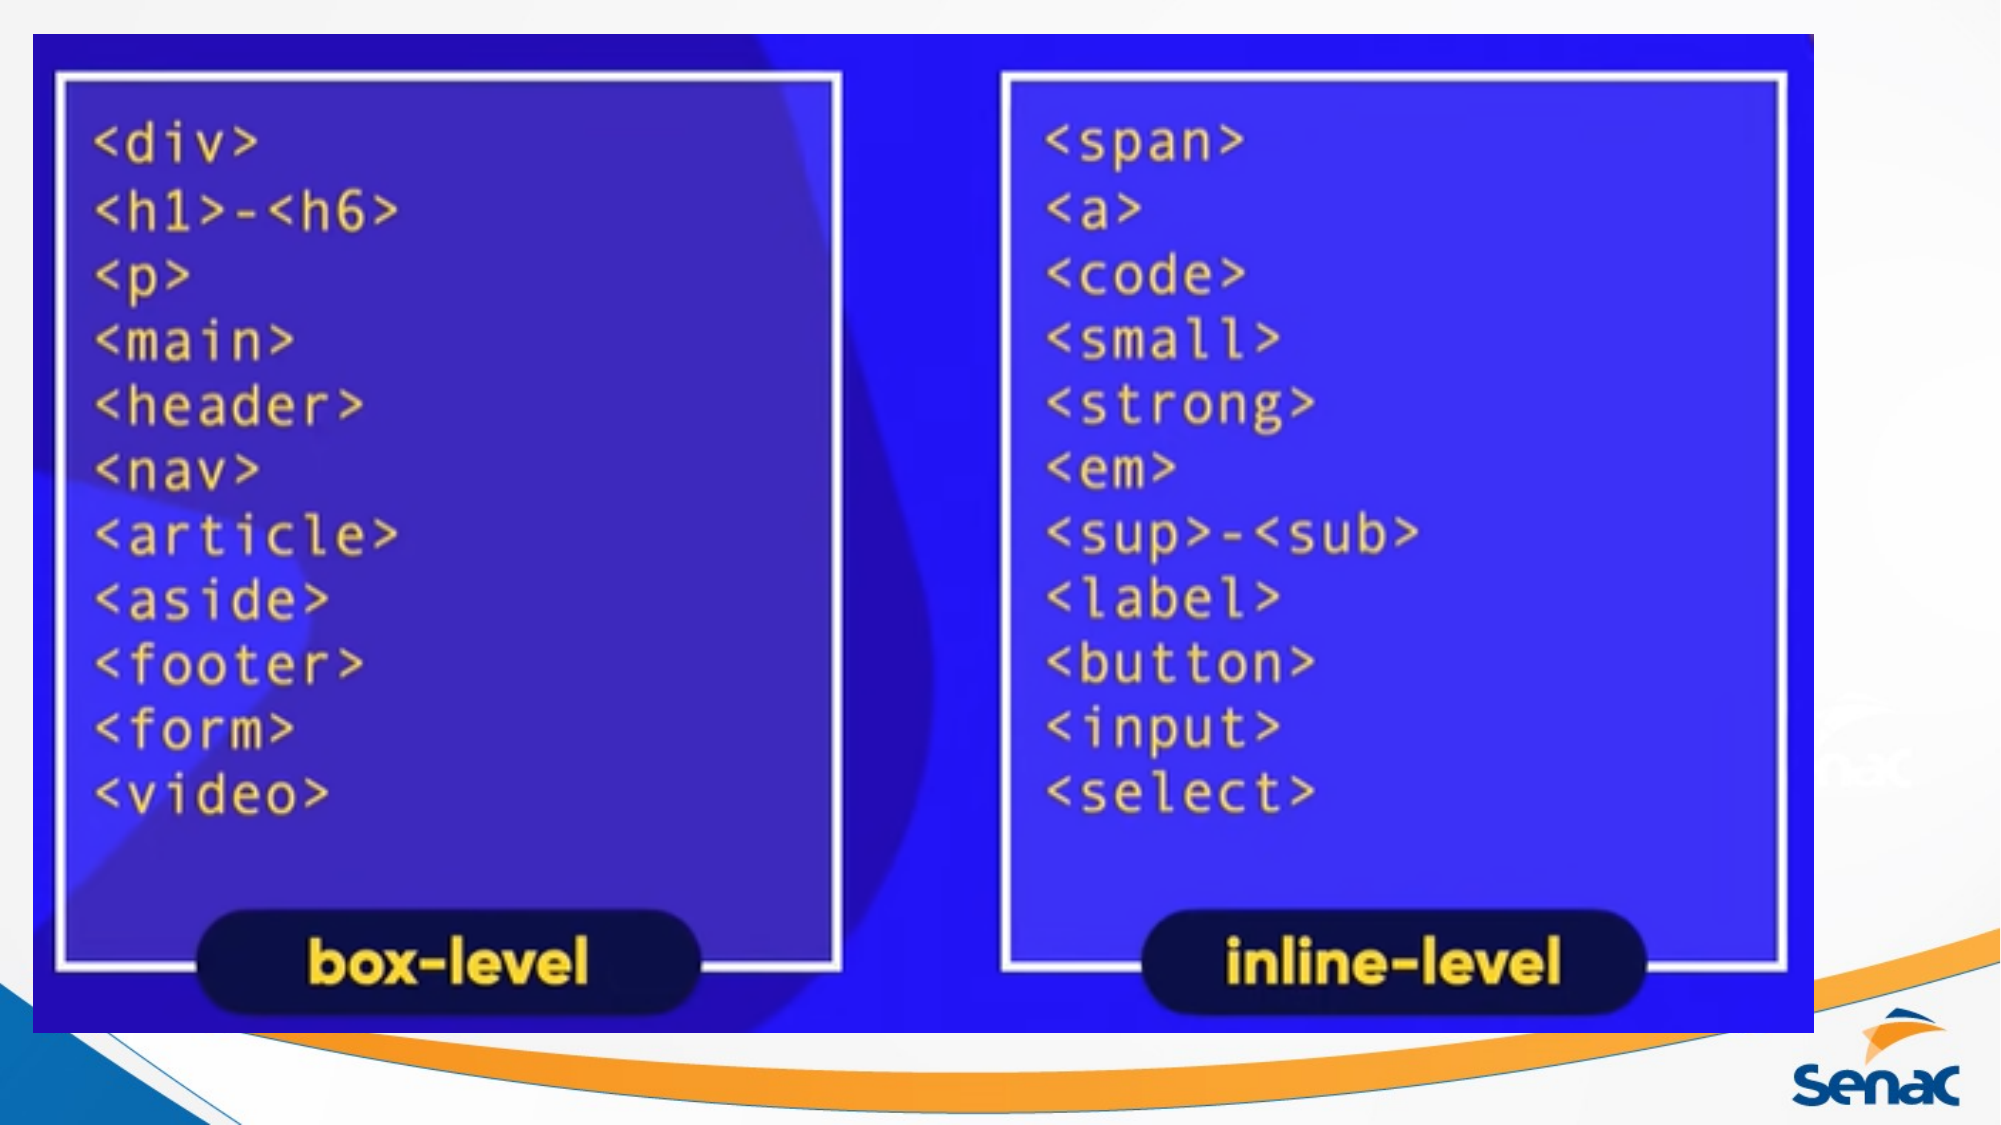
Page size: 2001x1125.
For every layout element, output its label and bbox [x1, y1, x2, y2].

list [33, 34, 1814, 1033]
picture [0, 0, 2001, 1125]
